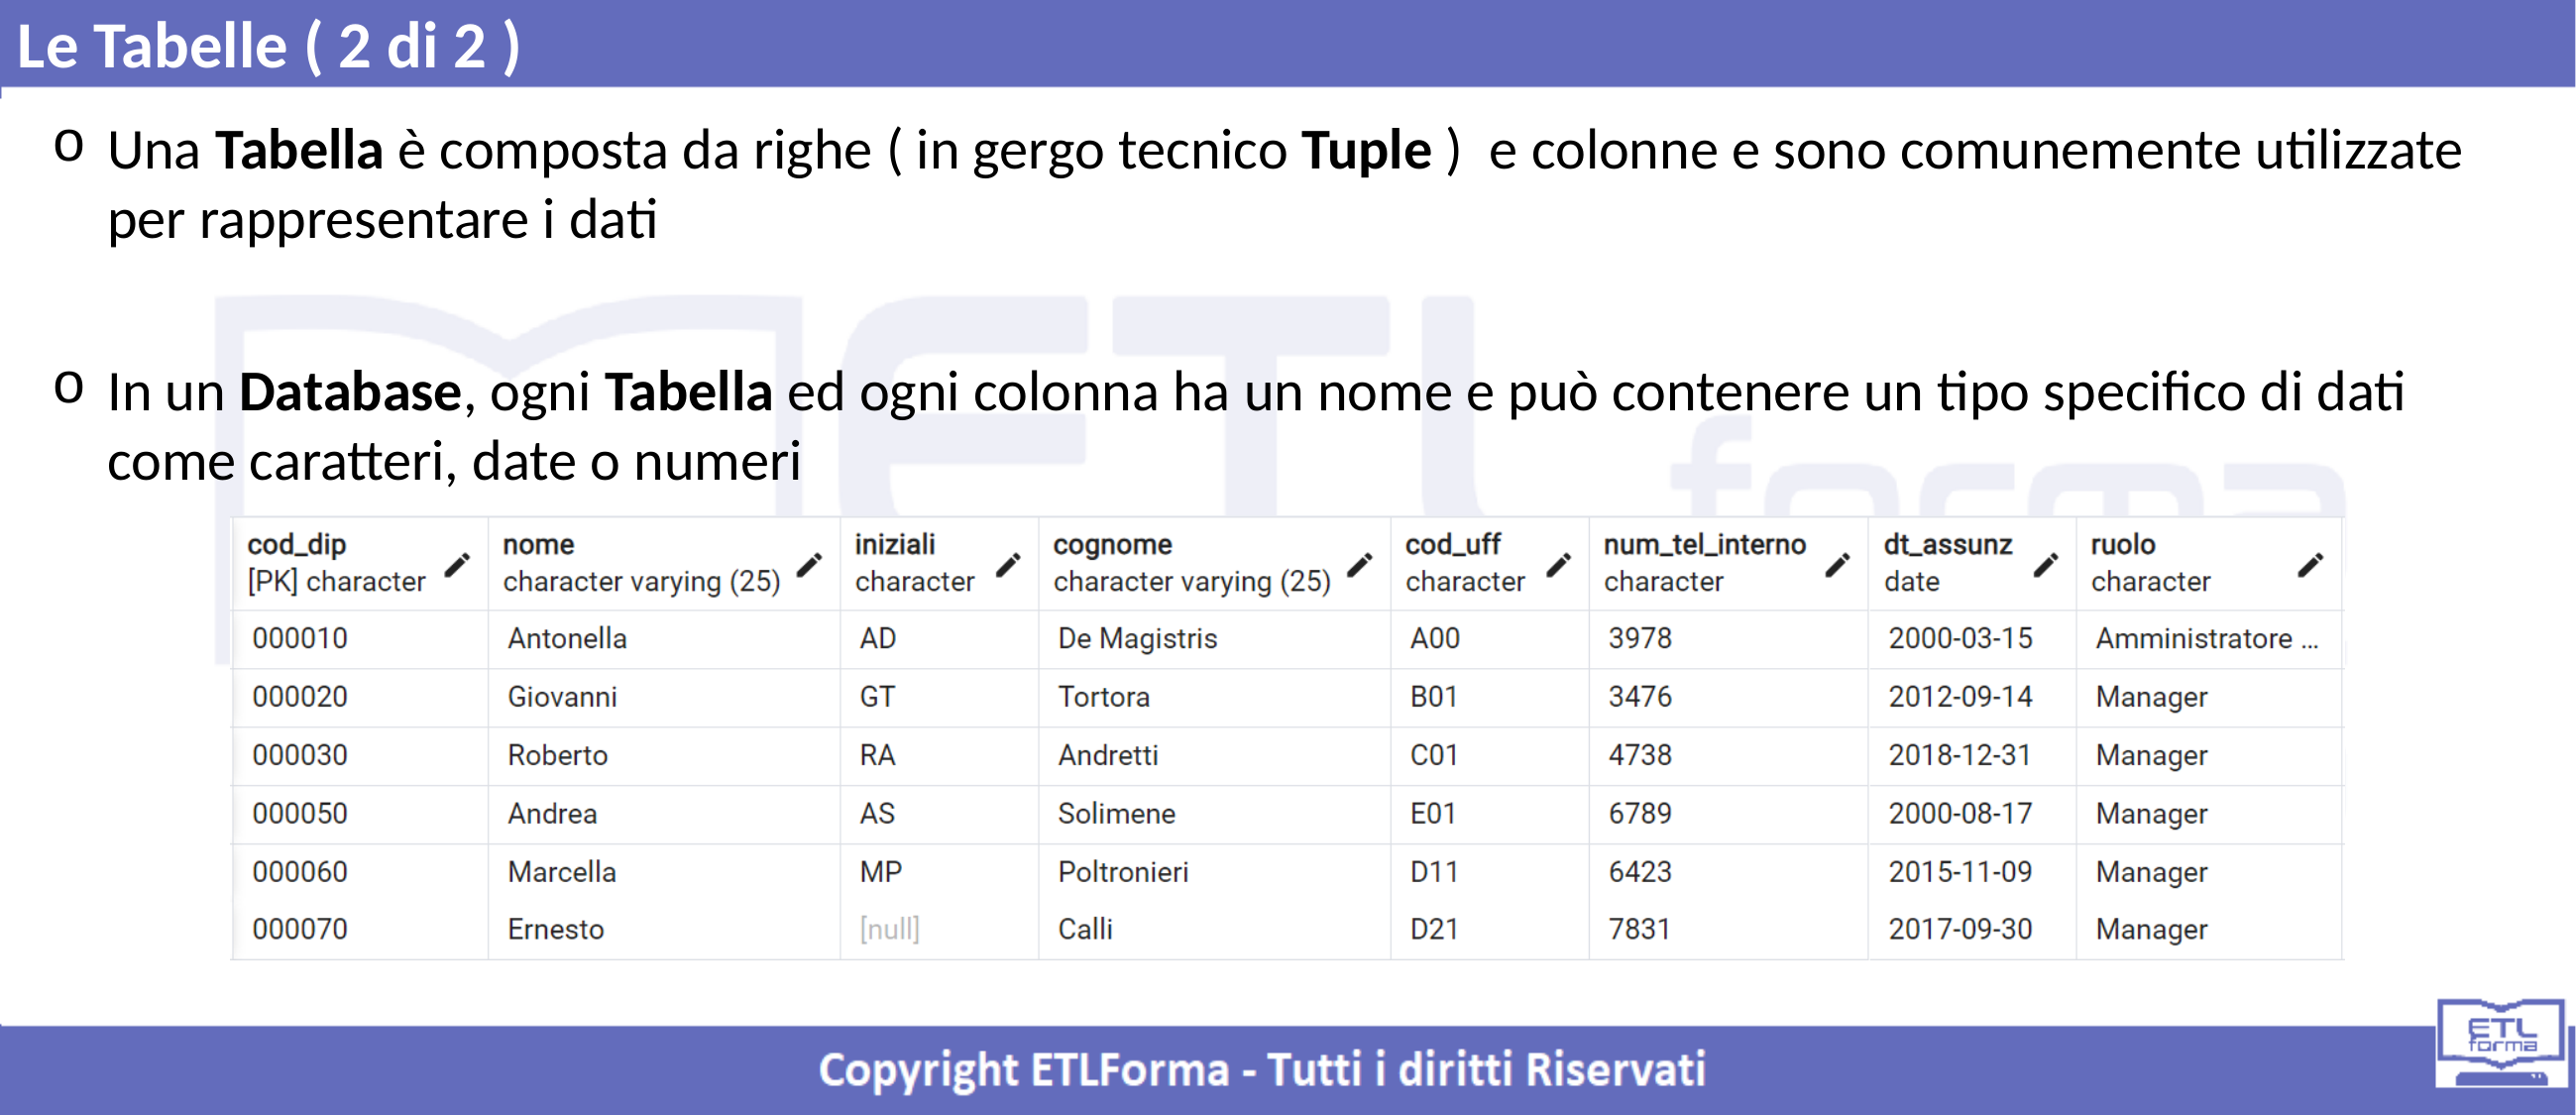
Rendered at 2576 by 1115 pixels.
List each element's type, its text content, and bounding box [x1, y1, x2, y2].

text_box Le Tabelle ( 2 di 2 ) [3, 0, 2552, 65]
text_box Una Tabella è composta da righe ( in gergo tecnico Tuple ) e colonne e sono comunemente utilizzate per rappresentare i dati In un Database, ogni Tabella ed ogni colonna ha un nome e può contenere un tipo specifico di dati come caratteri, date o numeri [18, 105, 2527, 498]
picture [230, 515, 2345, 960]
